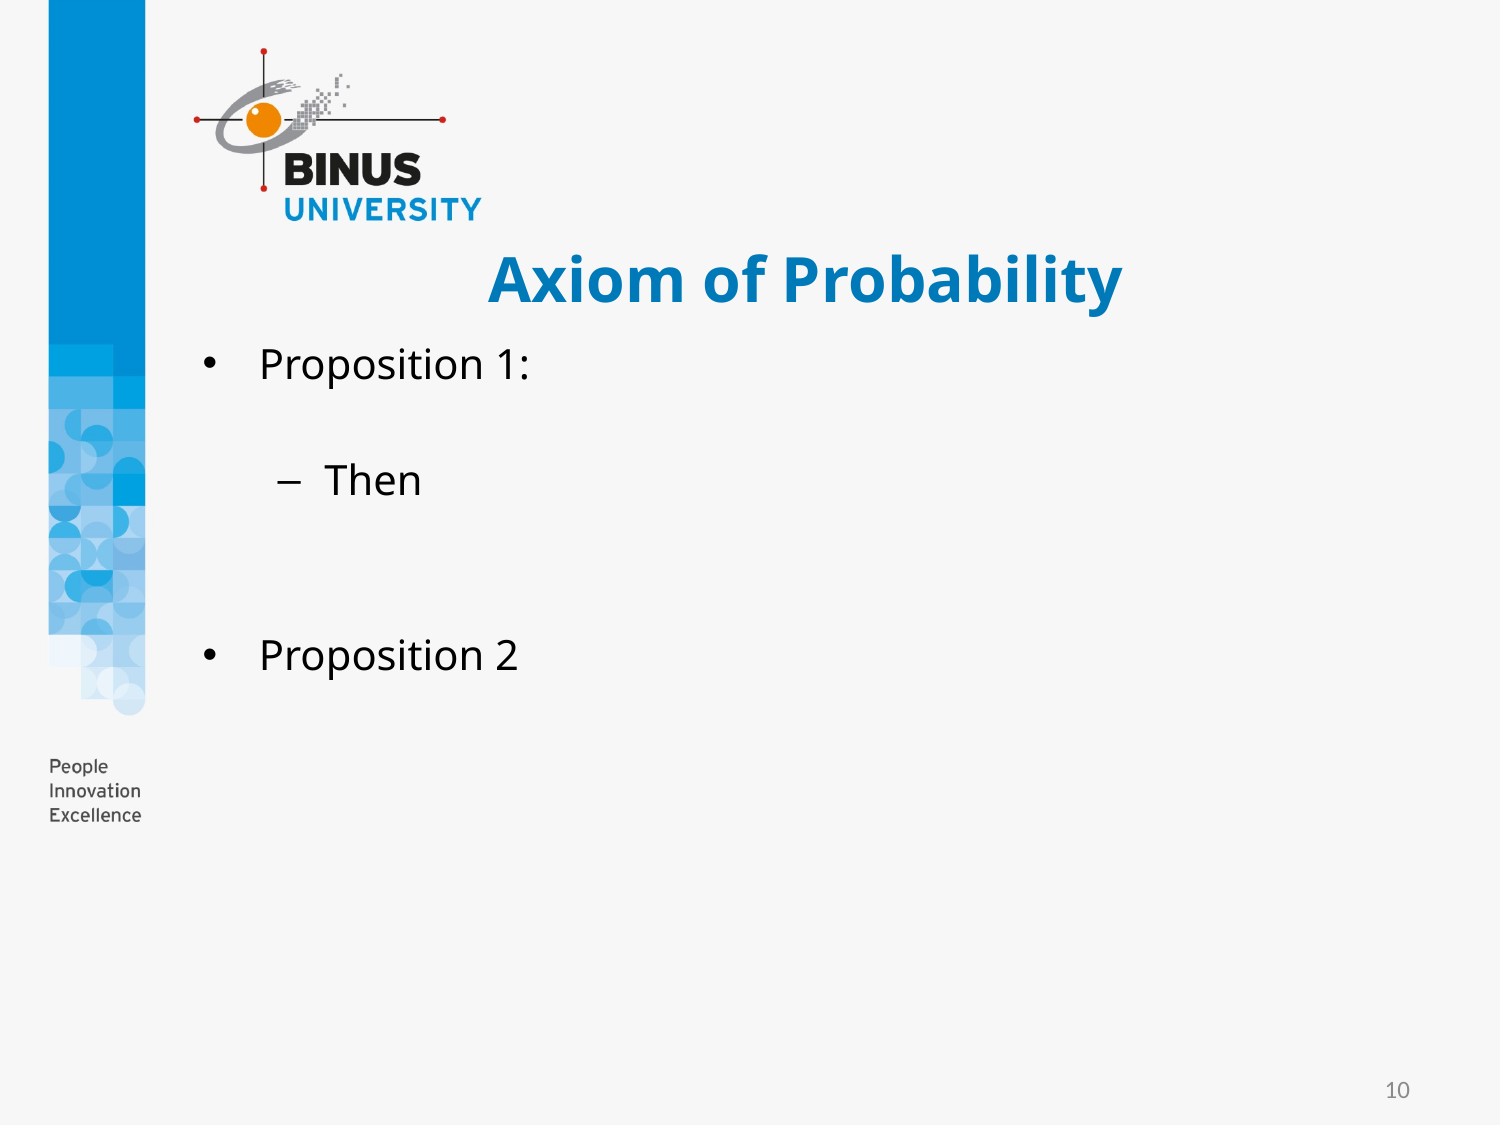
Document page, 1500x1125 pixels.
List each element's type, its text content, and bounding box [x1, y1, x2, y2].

slide_number 10 [1074, 1058, 1425, 1119]
picture [0, 0, 1500, 845]
title Axiom of Probability [187, 224, 1425, 330]
